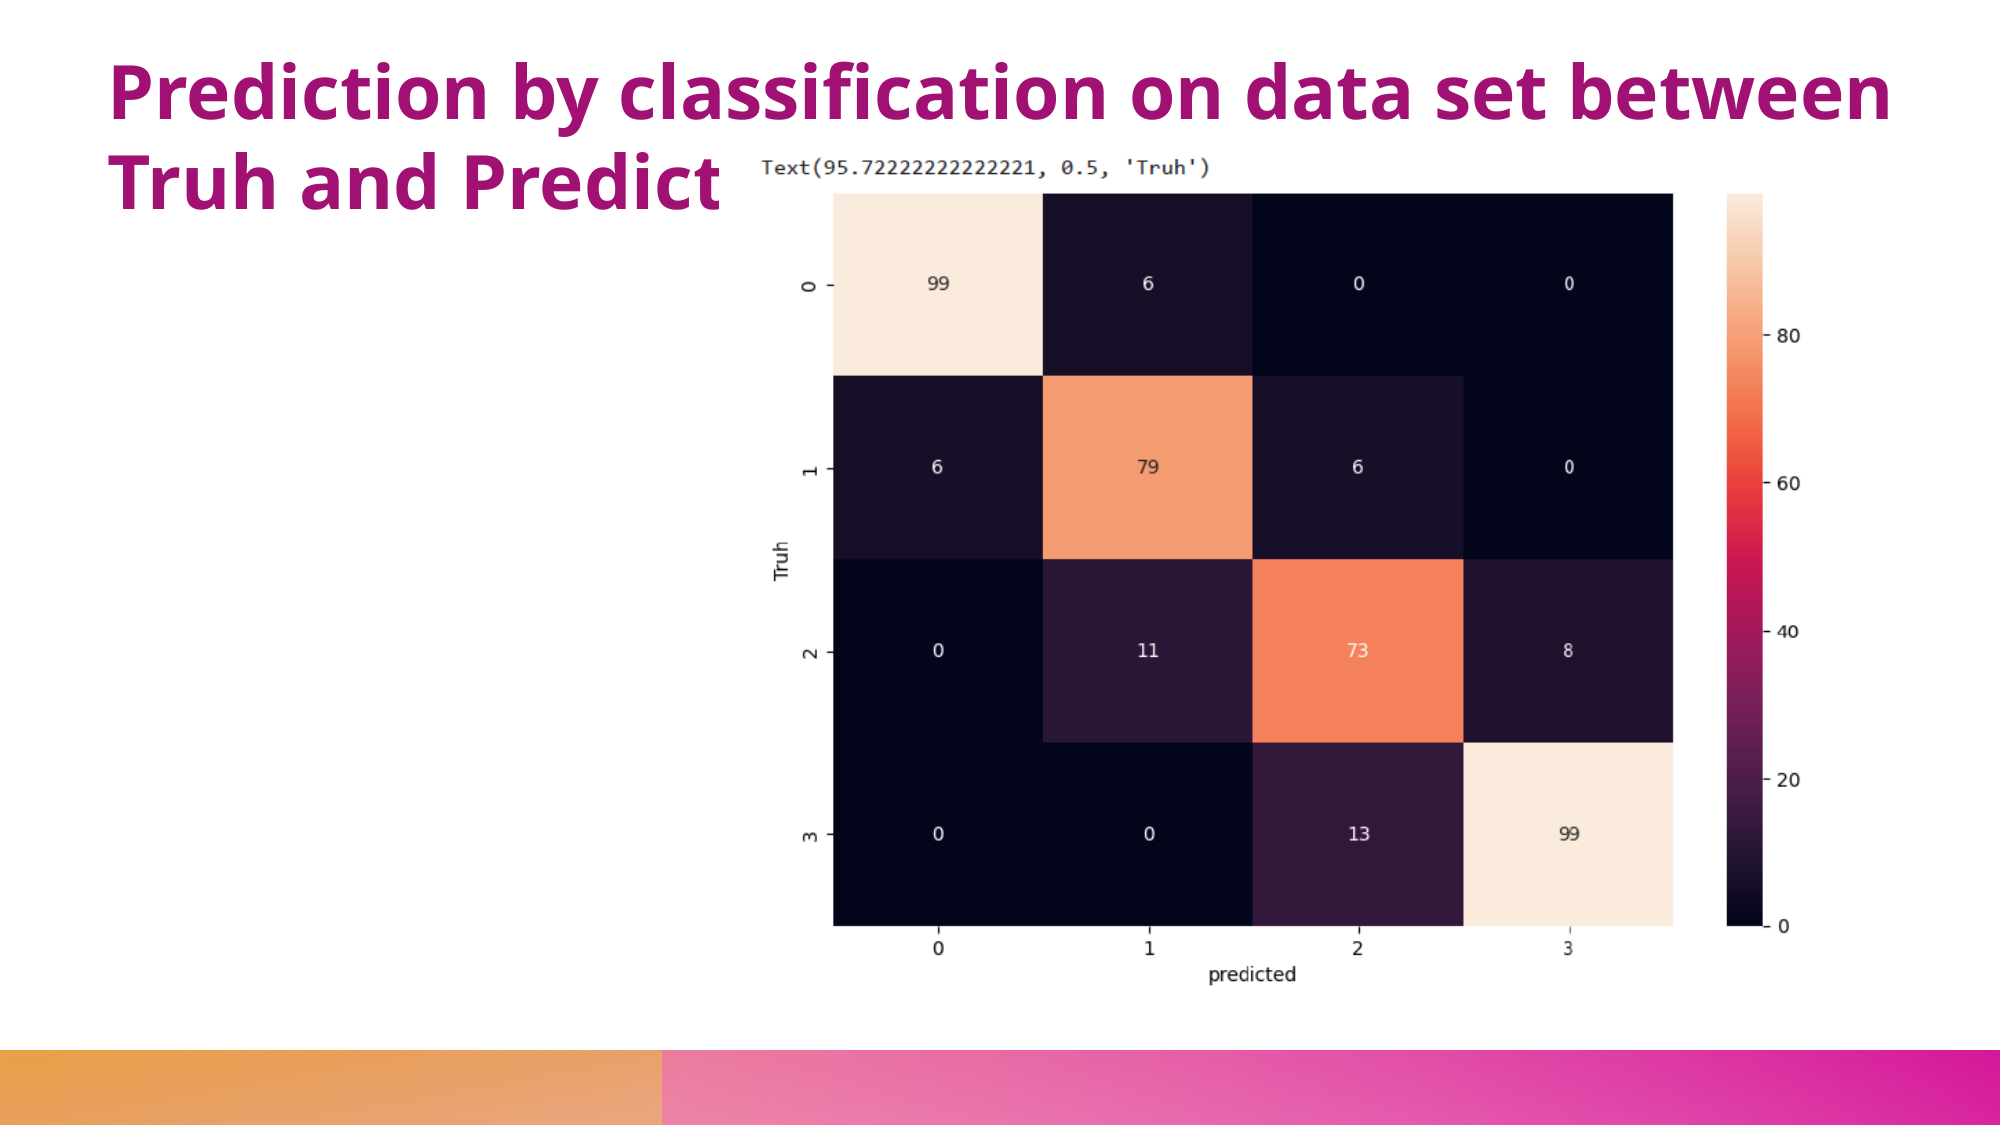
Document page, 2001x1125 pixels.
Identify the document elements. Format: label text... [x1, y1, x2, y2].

text_box Prediction by classification on data set between Truh and Prediction [92, 37, 1963, 233]
picture [719, 151, 1978, 1049]
